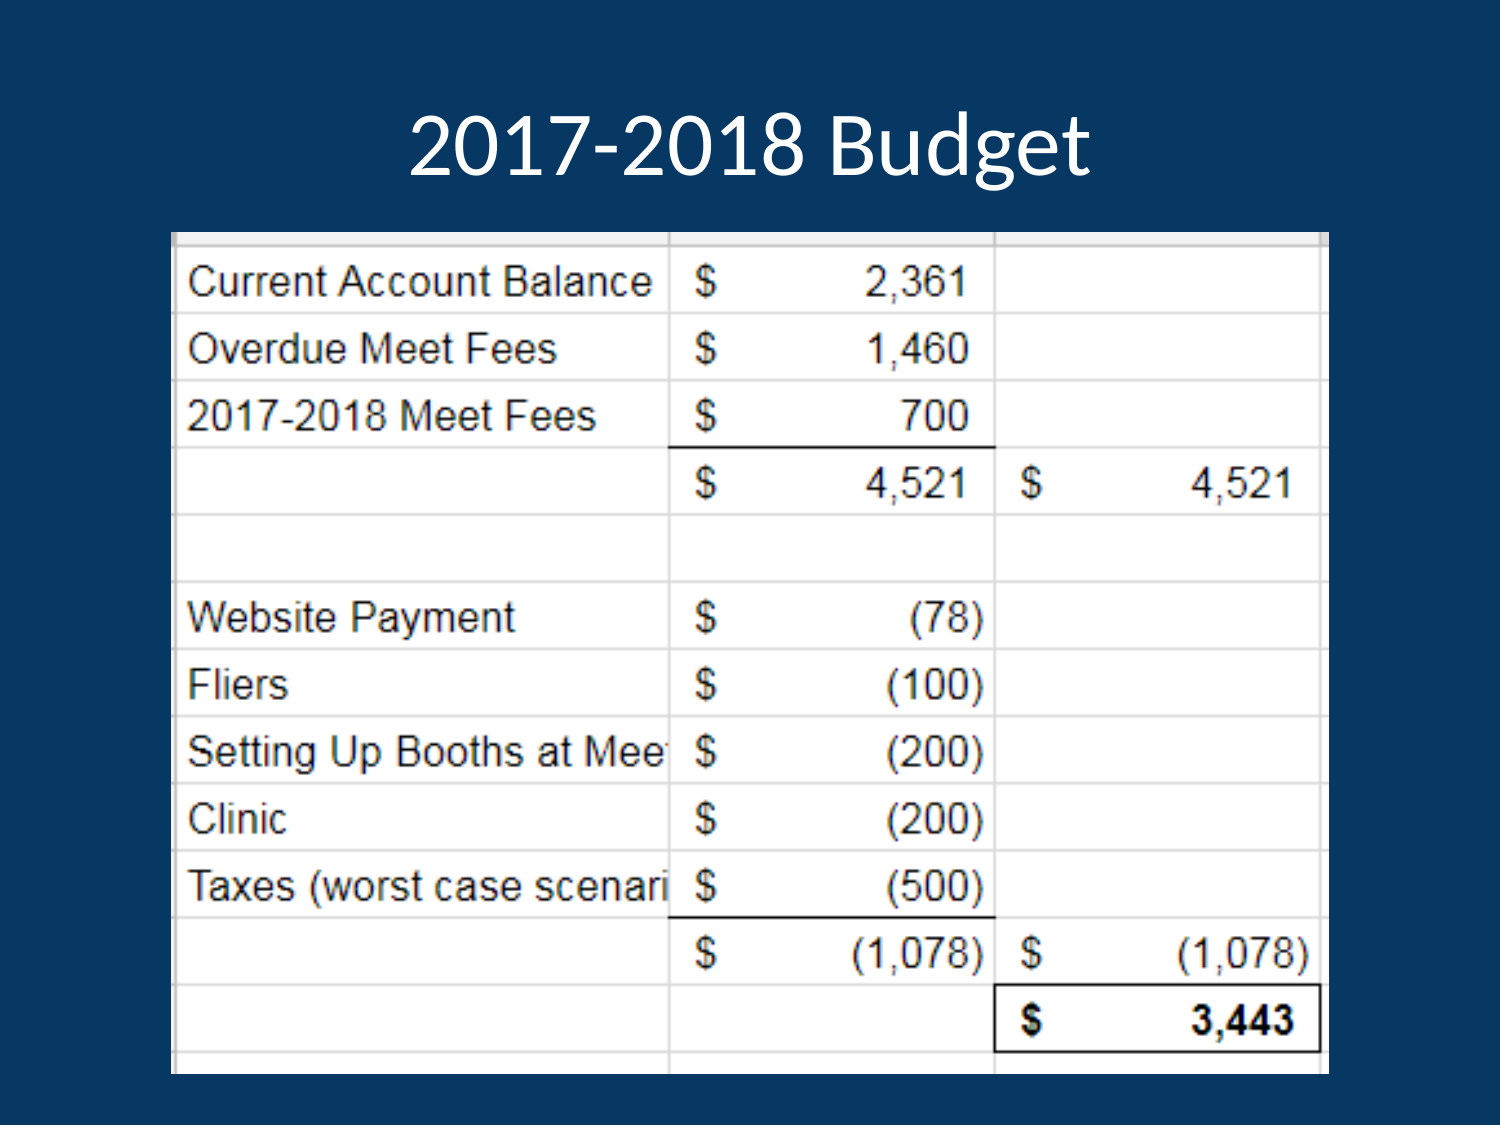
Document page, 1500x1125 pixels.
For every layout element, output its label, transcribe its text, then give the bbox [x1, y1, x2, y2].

title 2017-2018 Budget [75, 45, 1425, 233]
picture [170, 232, 1330, 1075]
